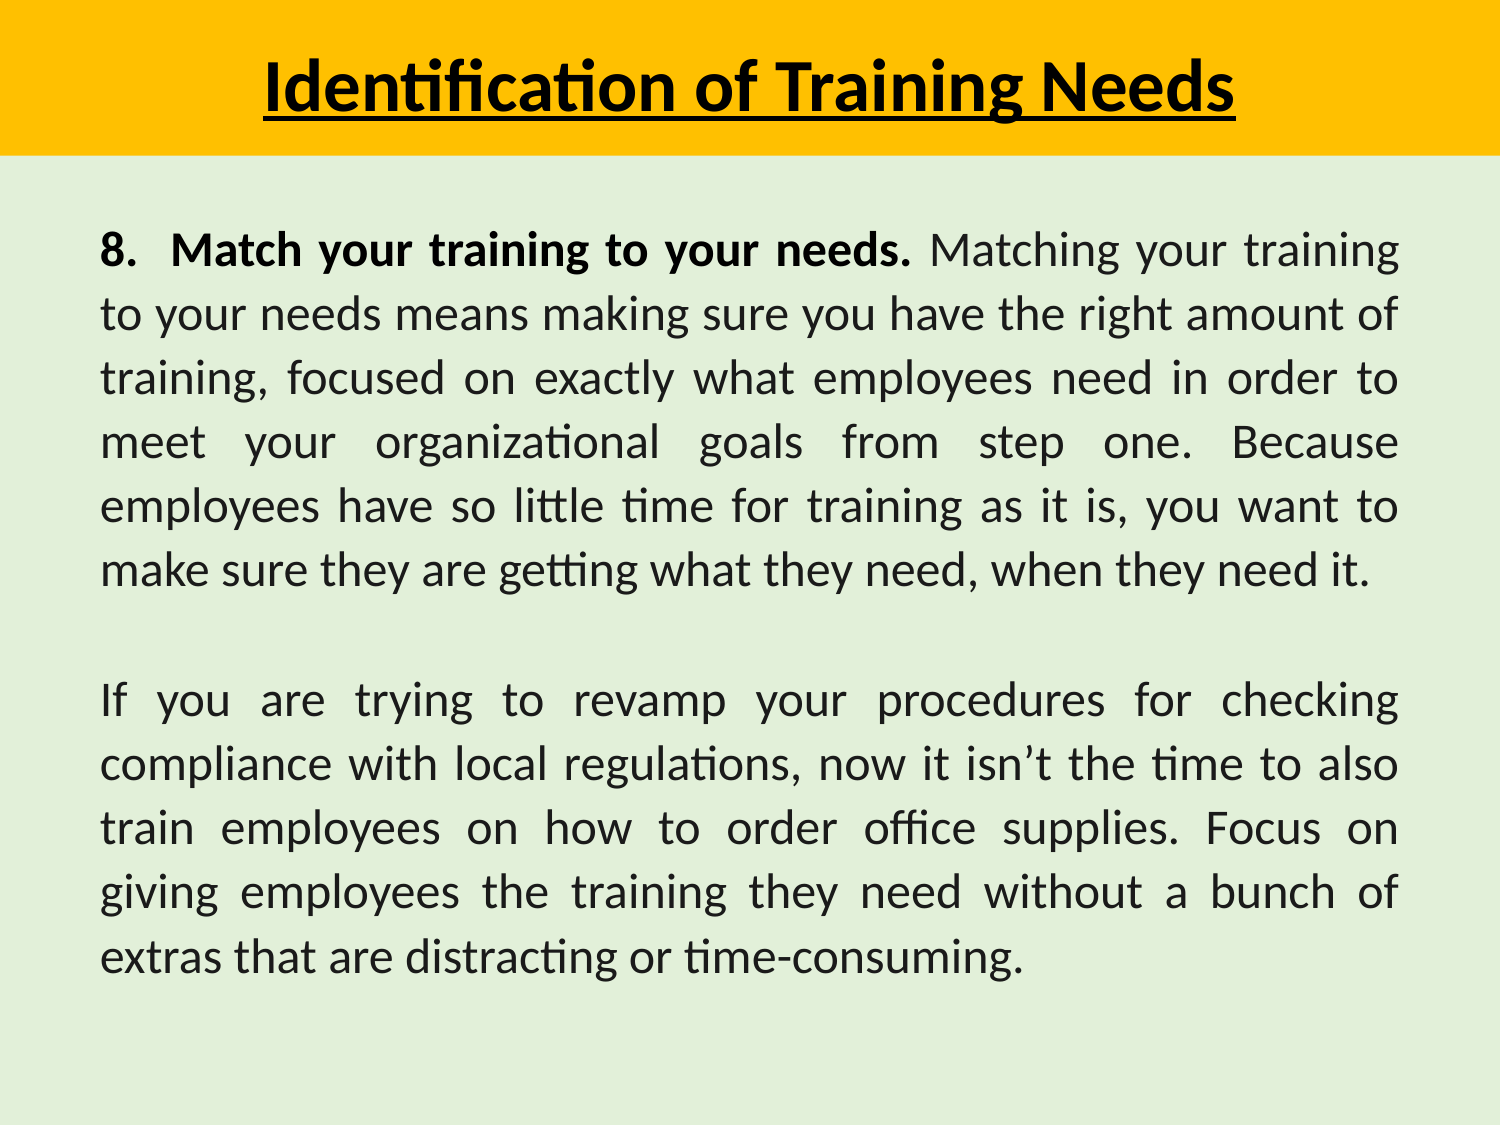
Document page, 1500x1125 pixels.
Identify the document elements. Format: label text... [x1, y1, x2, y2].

text_box Identification of Training Needs [0, 0, 1500, 156]
text_box 8. Match your training to your needs. Matching your training to your needs means making sure you have the right amount of training, focused on exactly what employees need in order to meet your organizational goals from step one. Because employees have so little time for training as it is, you want to make sure they are getting what they need, when they need it. If you are trying to revamp your procedures for checking compliance with local regulations, now it isn’t the time to also train employees on how to order office supplies. Focus on giving employees the training they need without a bunch of extras that are distracting or time-consuming. [85, 204, 1415, 991]
